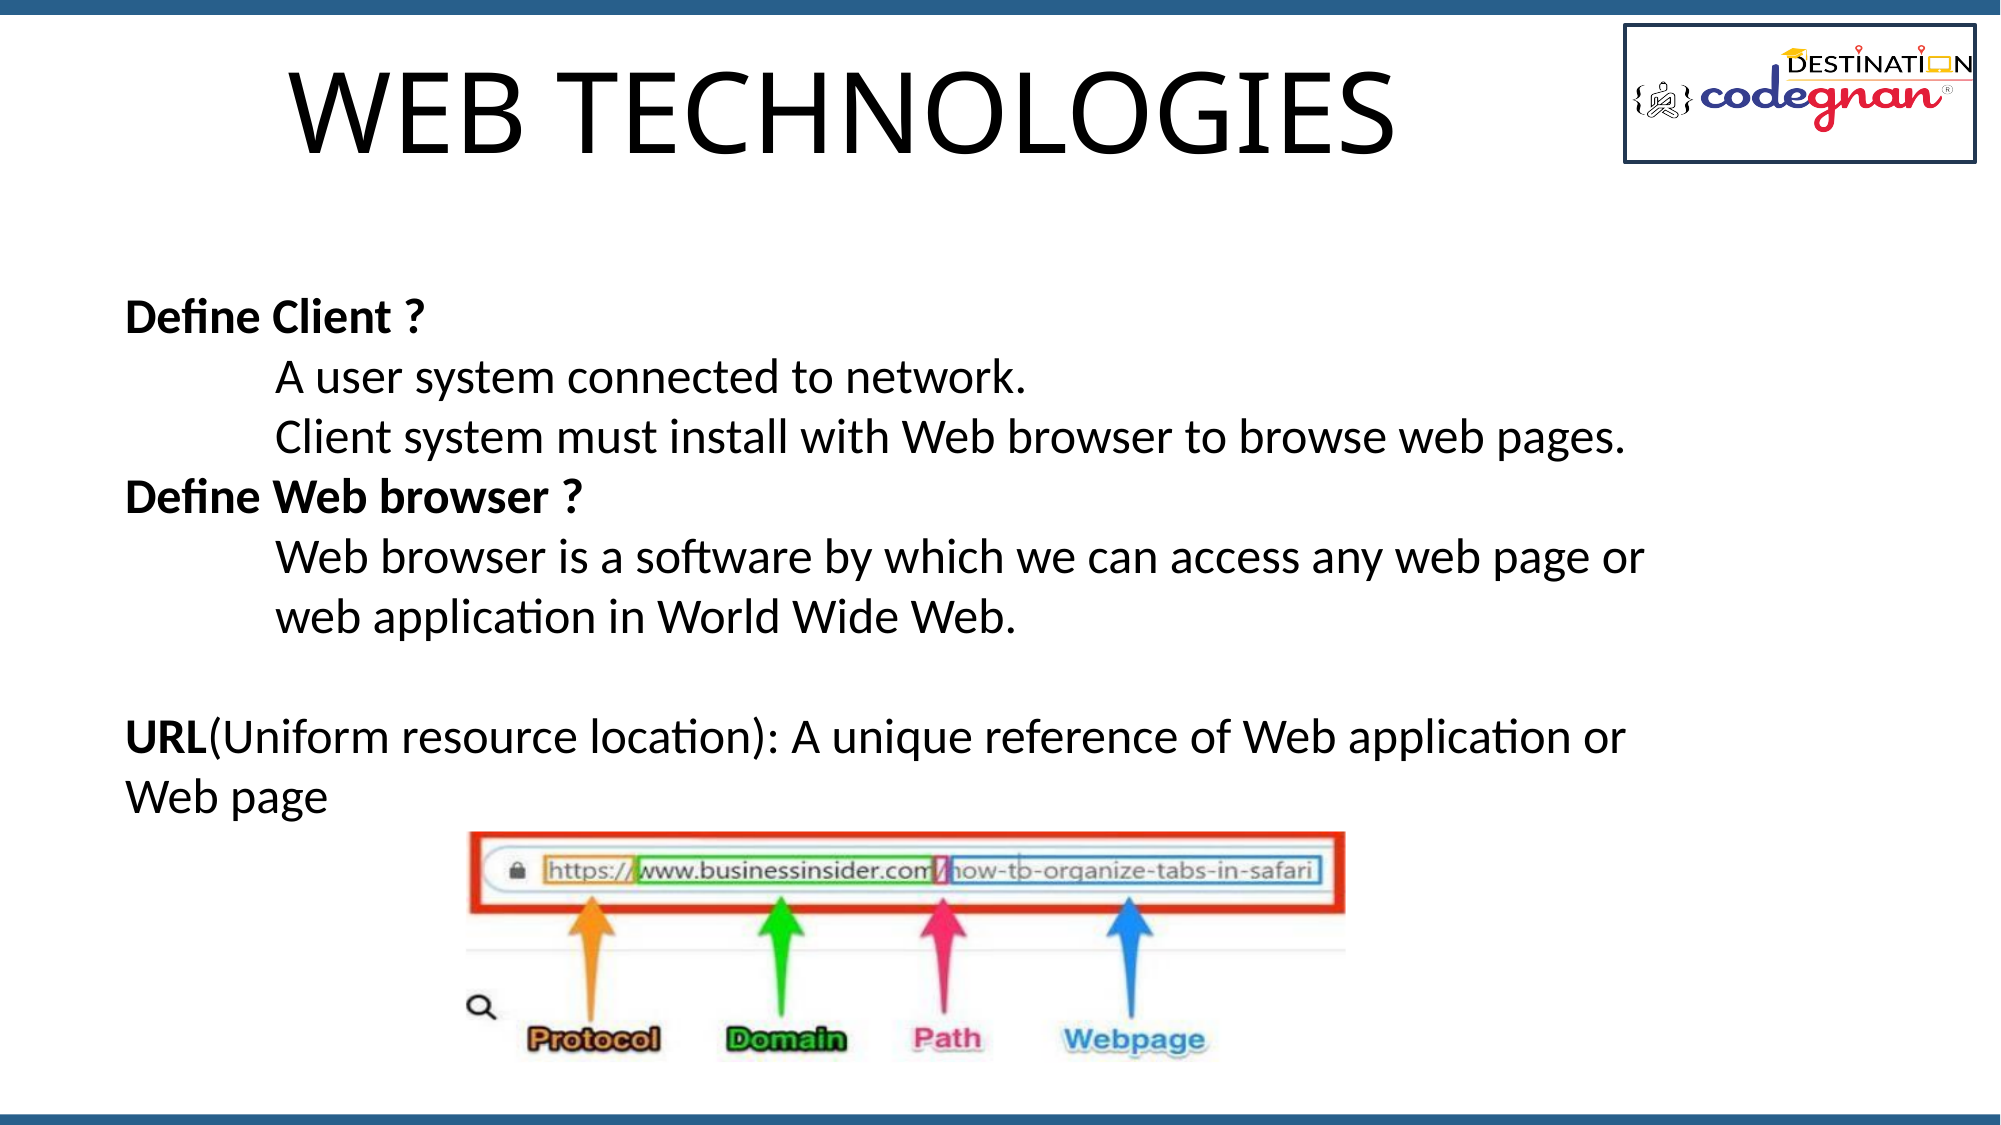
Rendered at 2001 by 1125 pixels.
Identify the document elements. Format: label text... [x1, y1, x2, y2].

picture [449, 818, 1401, 1079]
text_box [1623, 23, 1977, 164]
list Define Client ? A user system connected to network. Client system must install with Web browser to browse web pages. Define Web browser ? Web browser is a software by which we can access any web page or web application in World Wide Web. URL(Uniform resource location): A unique reference of Web application or Web page [125, 283, 1725, 829]
title WEB TECHNOLOGIES [287, 40, 1538, 200]
